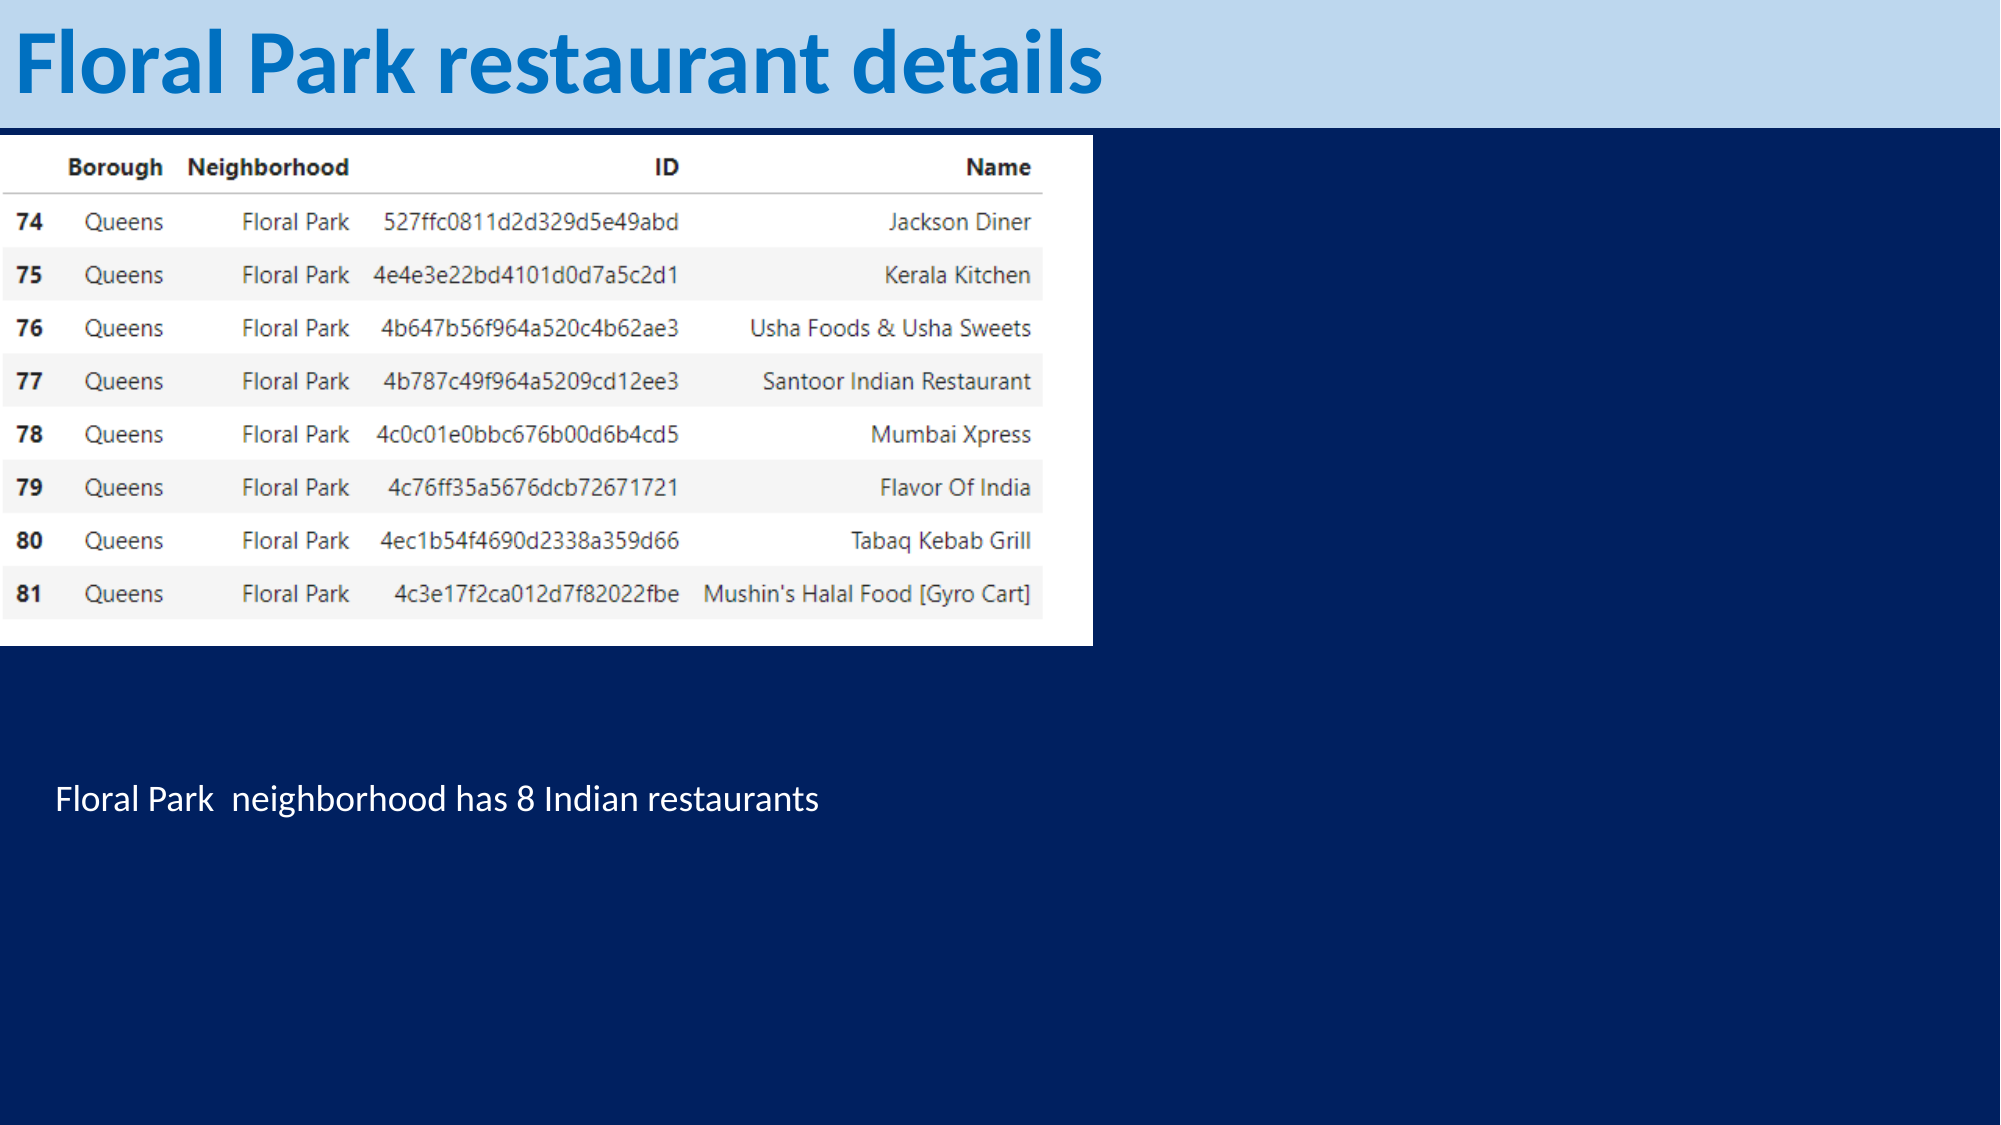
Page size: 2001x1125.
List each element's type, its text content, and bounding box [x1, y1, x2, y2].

text_box Floral Park neighborhood has 8 Indian restaurants [40, 766, 836, 827]
picture [0, 135, 1093, 646]
text_box Floral Park restaurant details [0, 0, 2000, 128]
